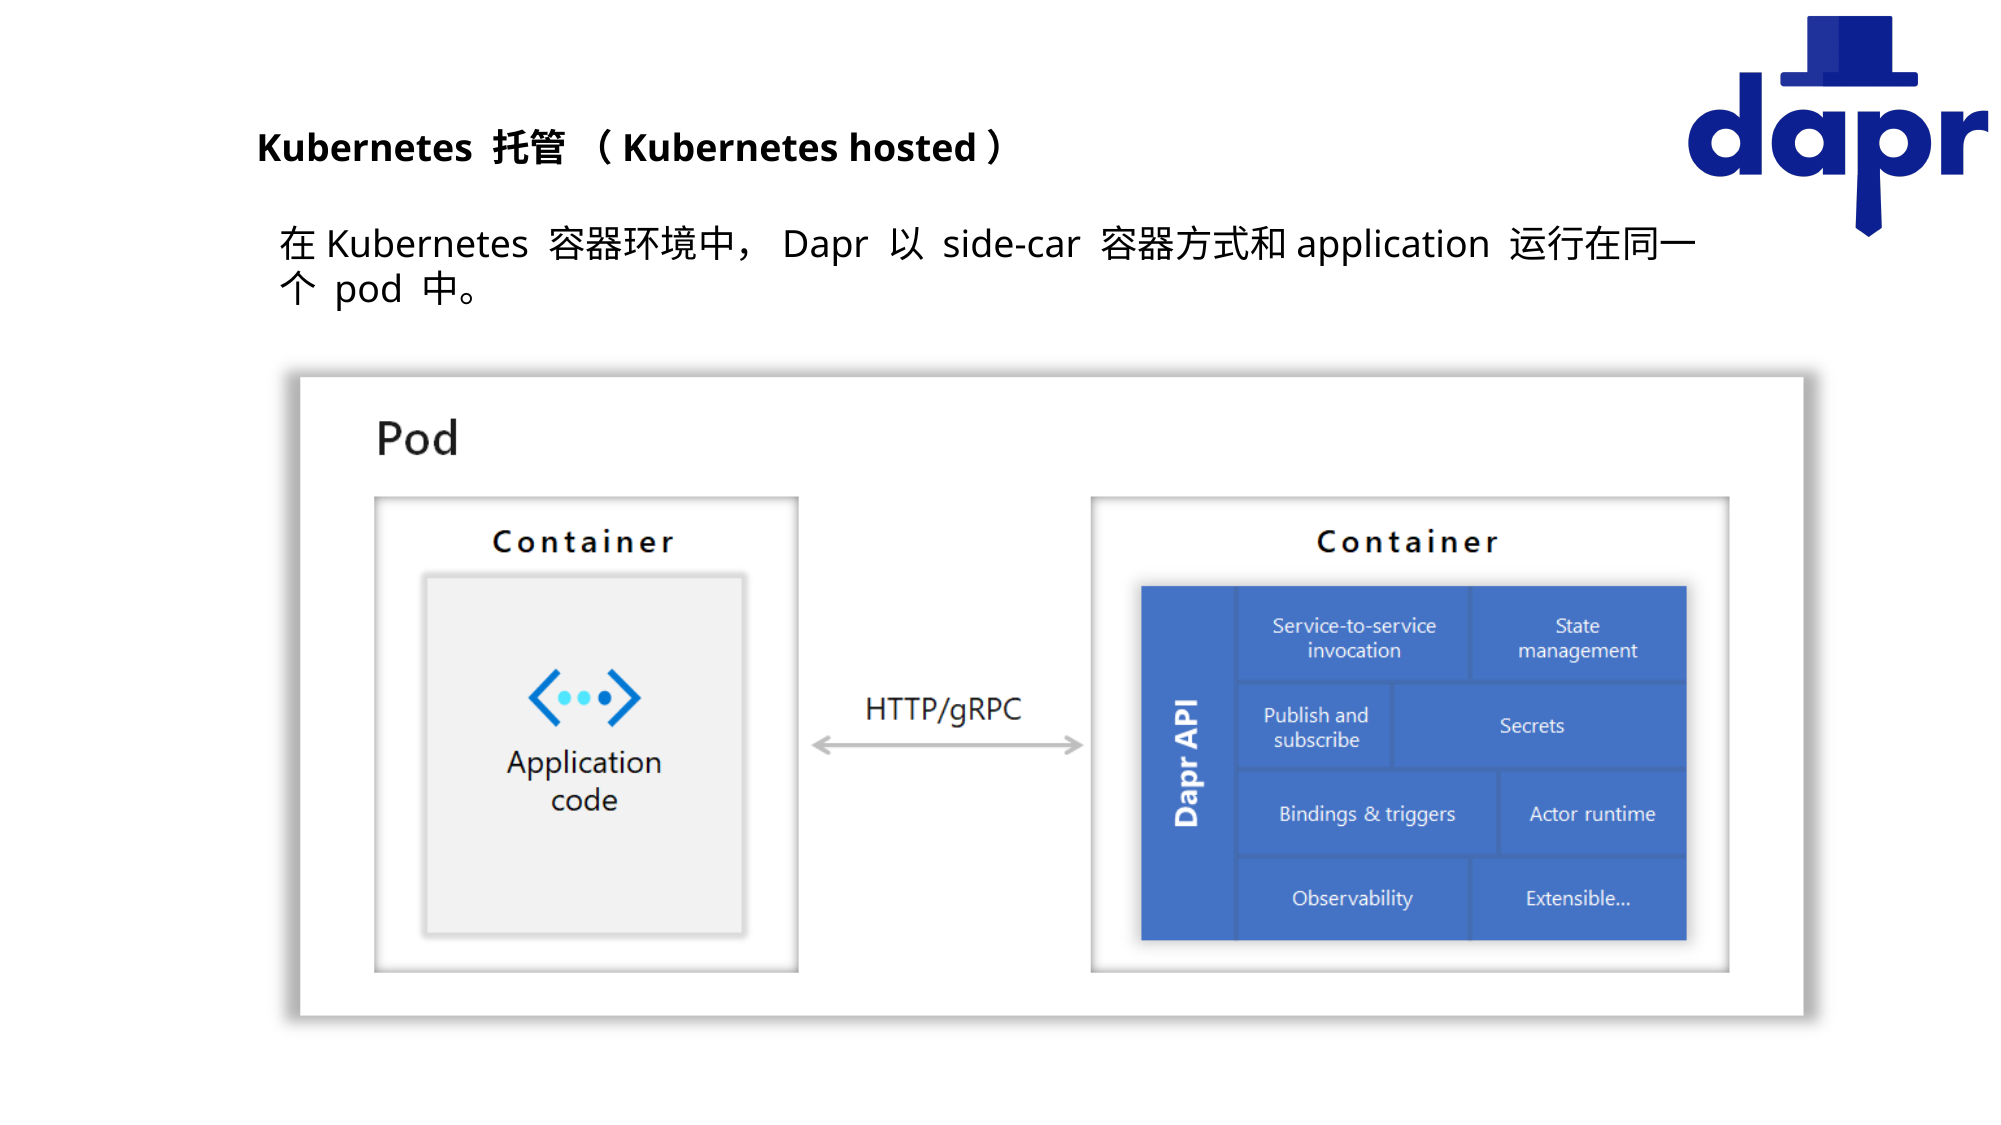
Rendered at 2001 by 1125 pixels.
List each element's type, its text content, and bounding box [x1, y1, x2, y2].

text_box 在Kubernetes 容器环境中，Dapr 以 side-car 容器方式和application 运行在同一个 pod 中。 [264, 212, 1734, 317]
picture [264, 350, 1840, 1044]
text_box Kubernetes 托管 （Kubernetes hosted） [241, 116, 1271, 177]
picture [1677, 0, 2000, 252]
